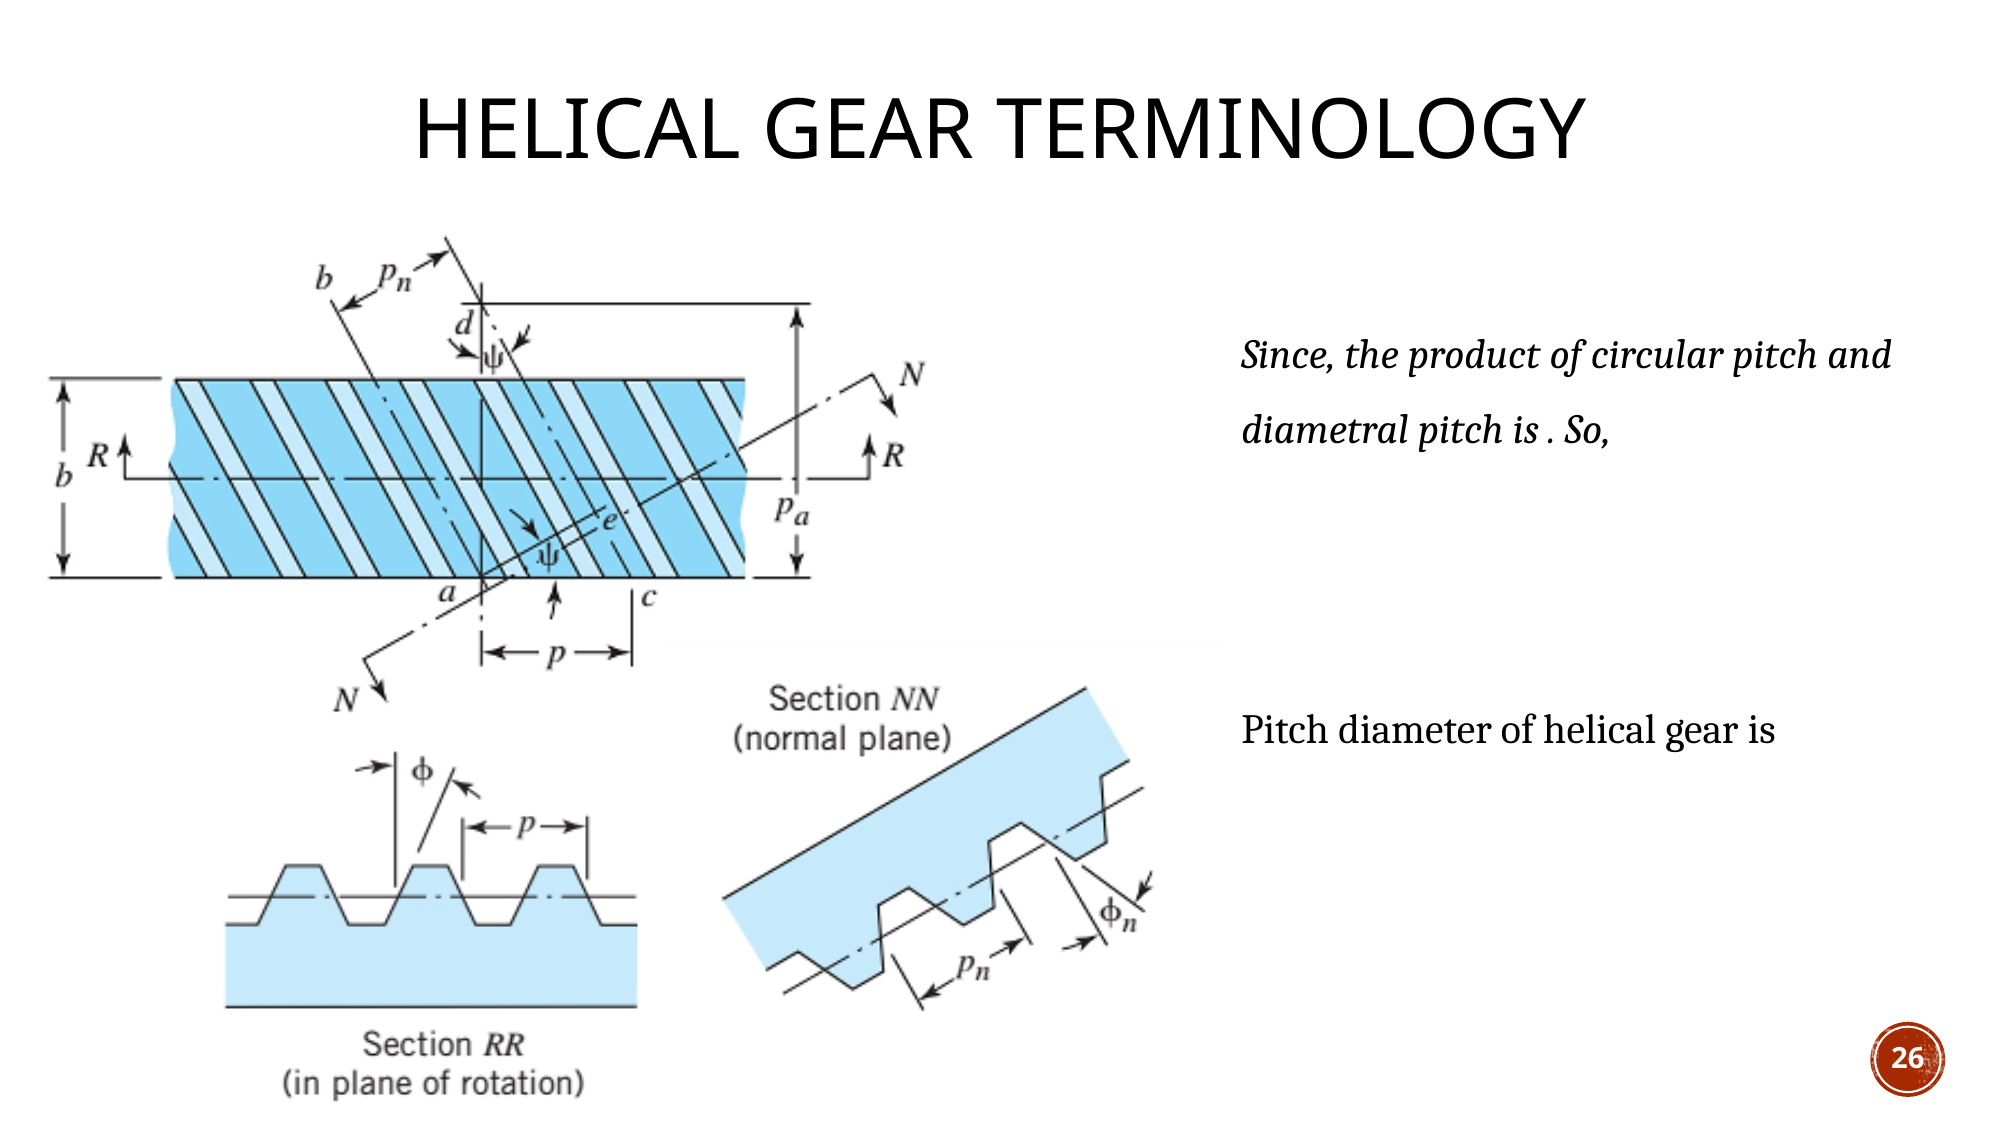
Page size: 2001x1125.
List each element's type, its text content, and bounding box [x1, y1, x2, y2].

text_box [0, 263, 2000, 1125]
picture [31, 219, 1227, 1113]
text_box Helical Gear Terminology [0, 0, 2000, 263]
